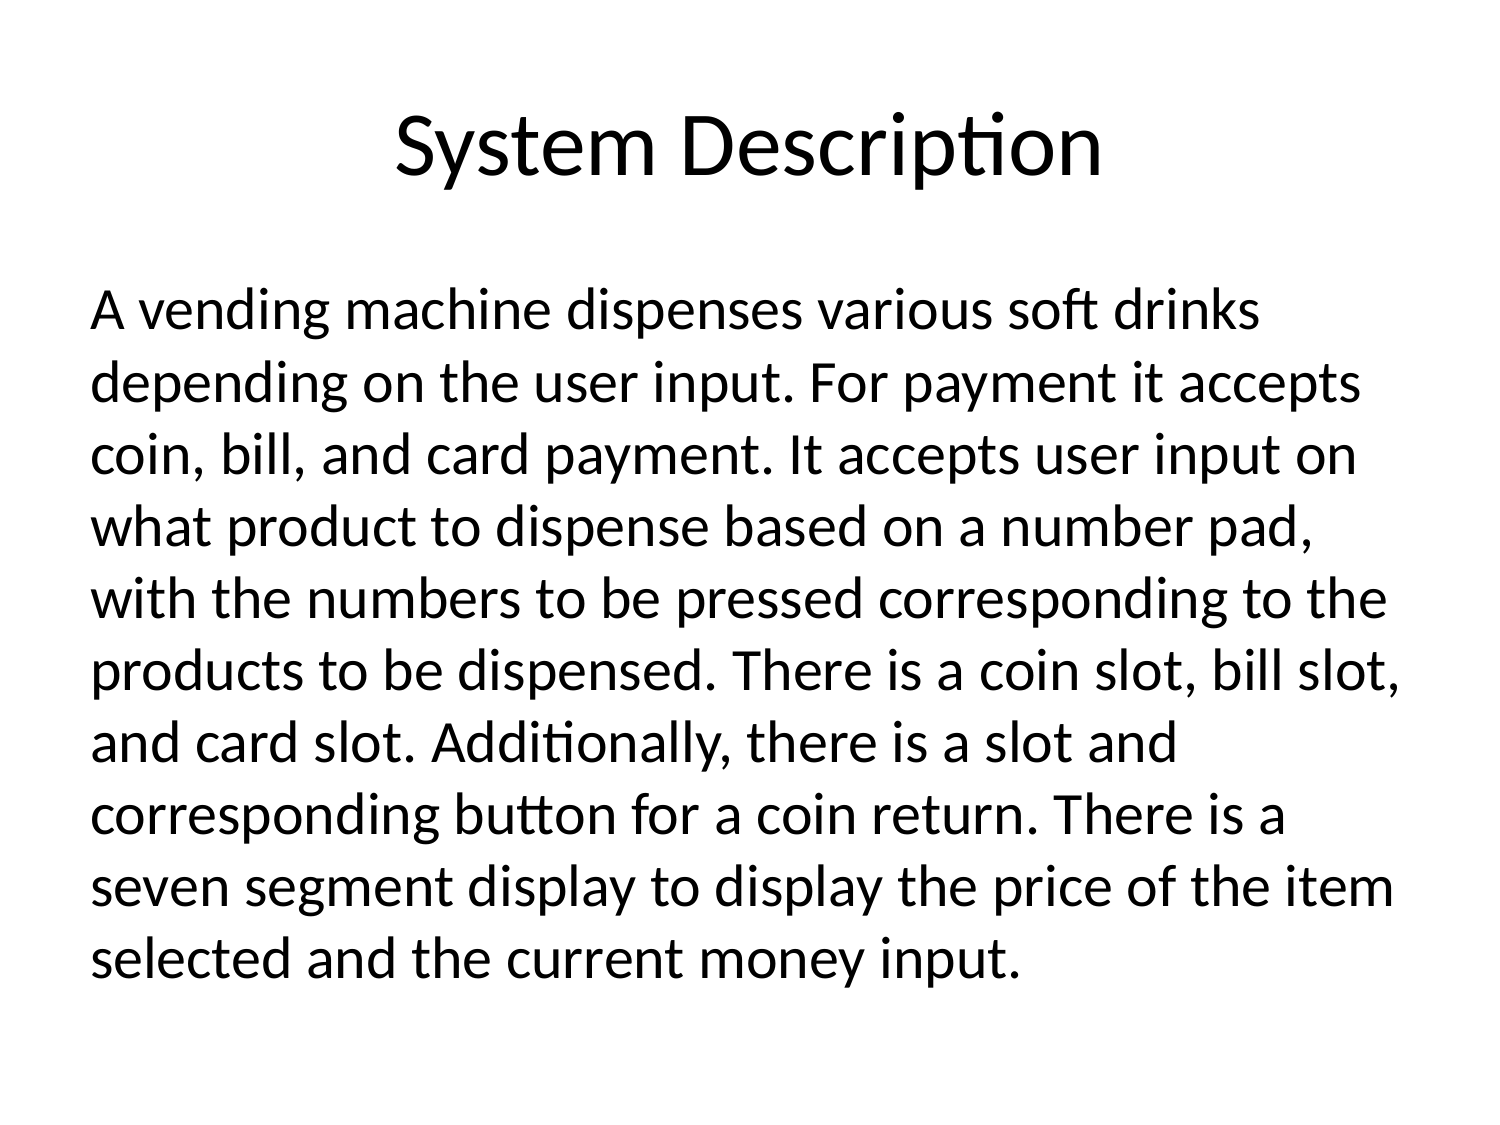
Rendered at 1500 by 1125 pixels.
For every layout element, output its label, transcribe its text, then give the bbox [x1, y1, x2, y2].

list A vending machine dispenses various soft drinks depending on the user input. For payment it accepts coin, bill, and card payment. It accepts user input on what product to dispense based on a number pad, with the numbers to be pressed corresponding to the products to be dispensed. There is a coin slot, bill slot, and card slot. Additionally, there is a slot and corresponding button for a coin return. There is a seven segment display to display the price of the item selected and the current money input. [75, 262, 1425, 1005]
title System Description [75, 45, 1425, 233]
